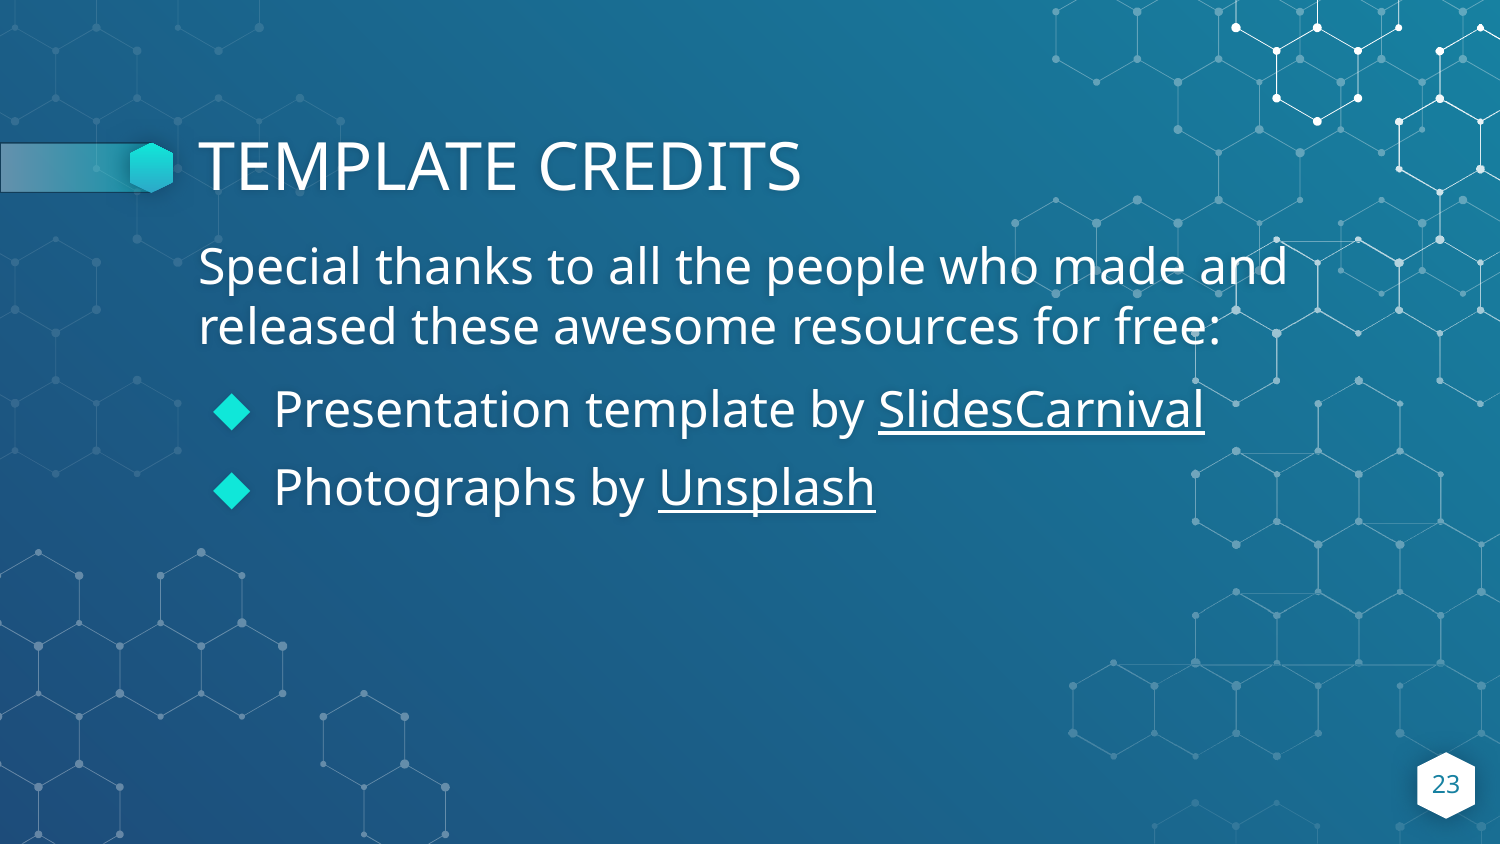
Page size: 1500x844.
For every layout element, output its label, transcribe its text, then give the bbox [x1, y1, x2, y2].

title TEMPLATE CREDITS [198, 140, 1302, 198]
list Special thanks to all the people who made and released these awesome resources for free: Presentation template by SlidesCarnival Photographs by Unsplash [198, 234, 1302, 733]
slide_number ‹#› [1417, 752, 1475, 819]
